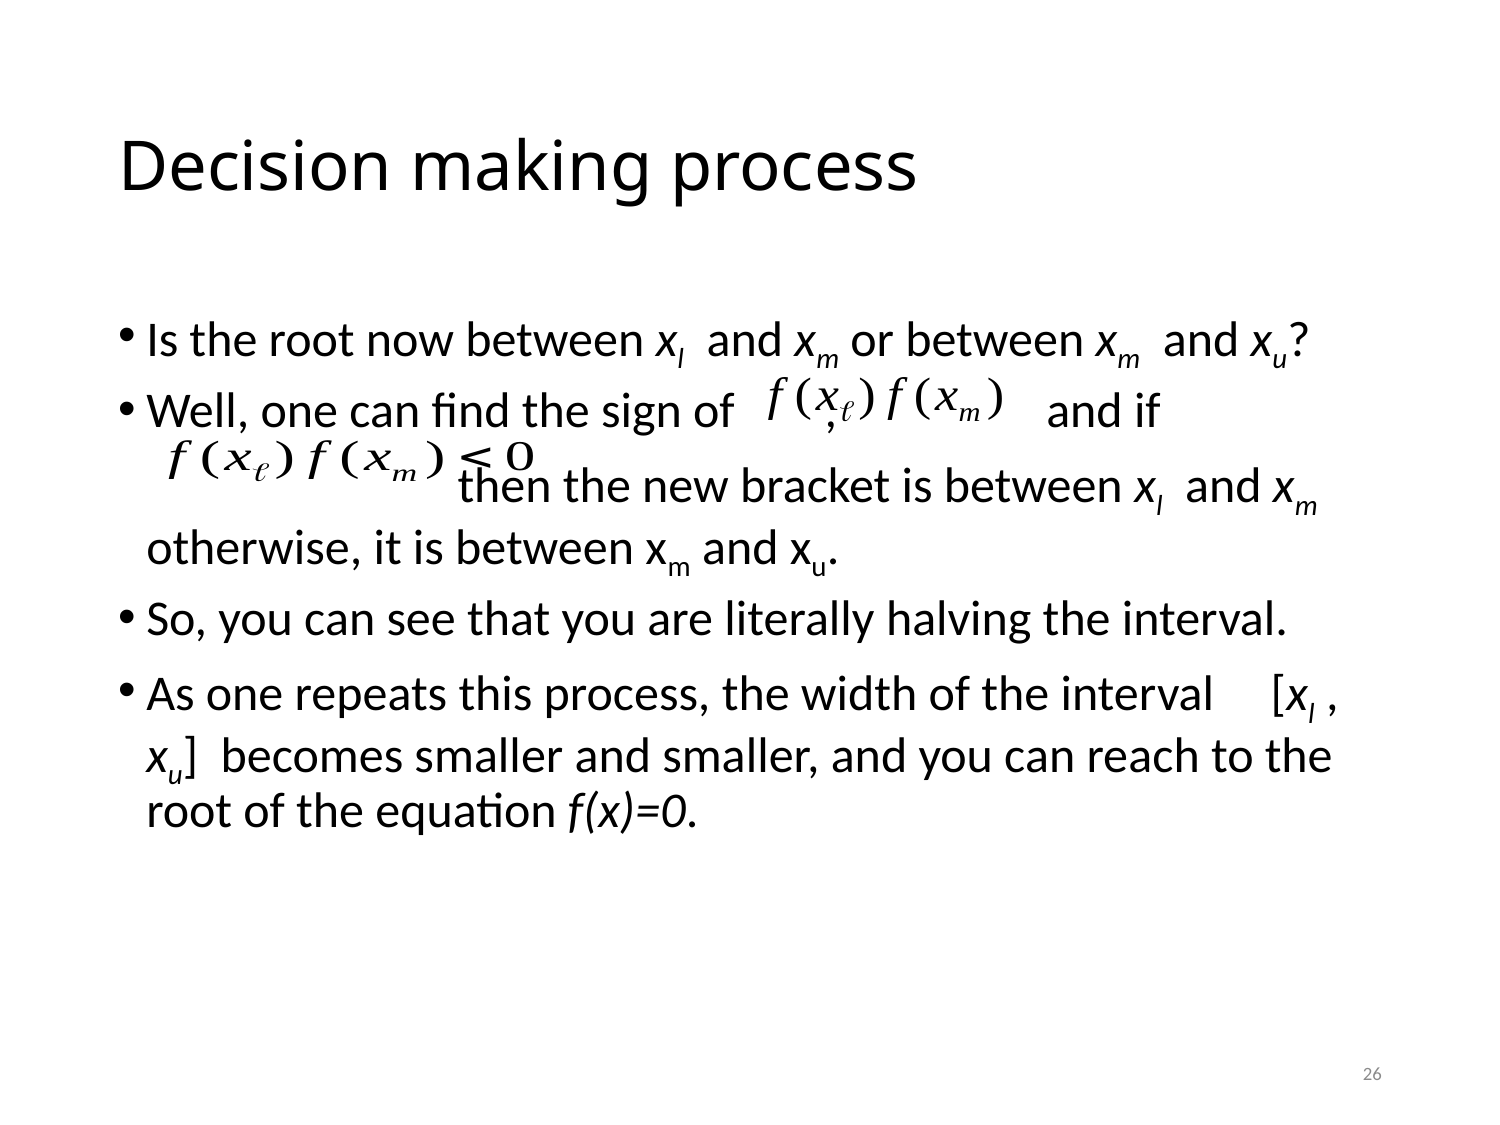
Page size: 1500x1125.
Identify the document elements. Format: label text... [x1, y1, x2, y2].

slide_number 26 [1059, 1042, 1397, 1103]
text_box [749, 363, 1016, 434]
list Is the root now between xl and xm or between xm and xu? Well, one can find the sign of , and if then the new bracket is between xl and xm otherwise, it is between xm and xu. So, you can see that you are literally halving the interval. As one repeats this process, the width of the interval [xl , xu] becomes smaller and smaller, and you can reach to the root of the equation f(x)=0. [103, 299, 1397, 1014]
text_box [147, 428, 545, 492]
title Decision making process [103, 59, 1397, 278]
